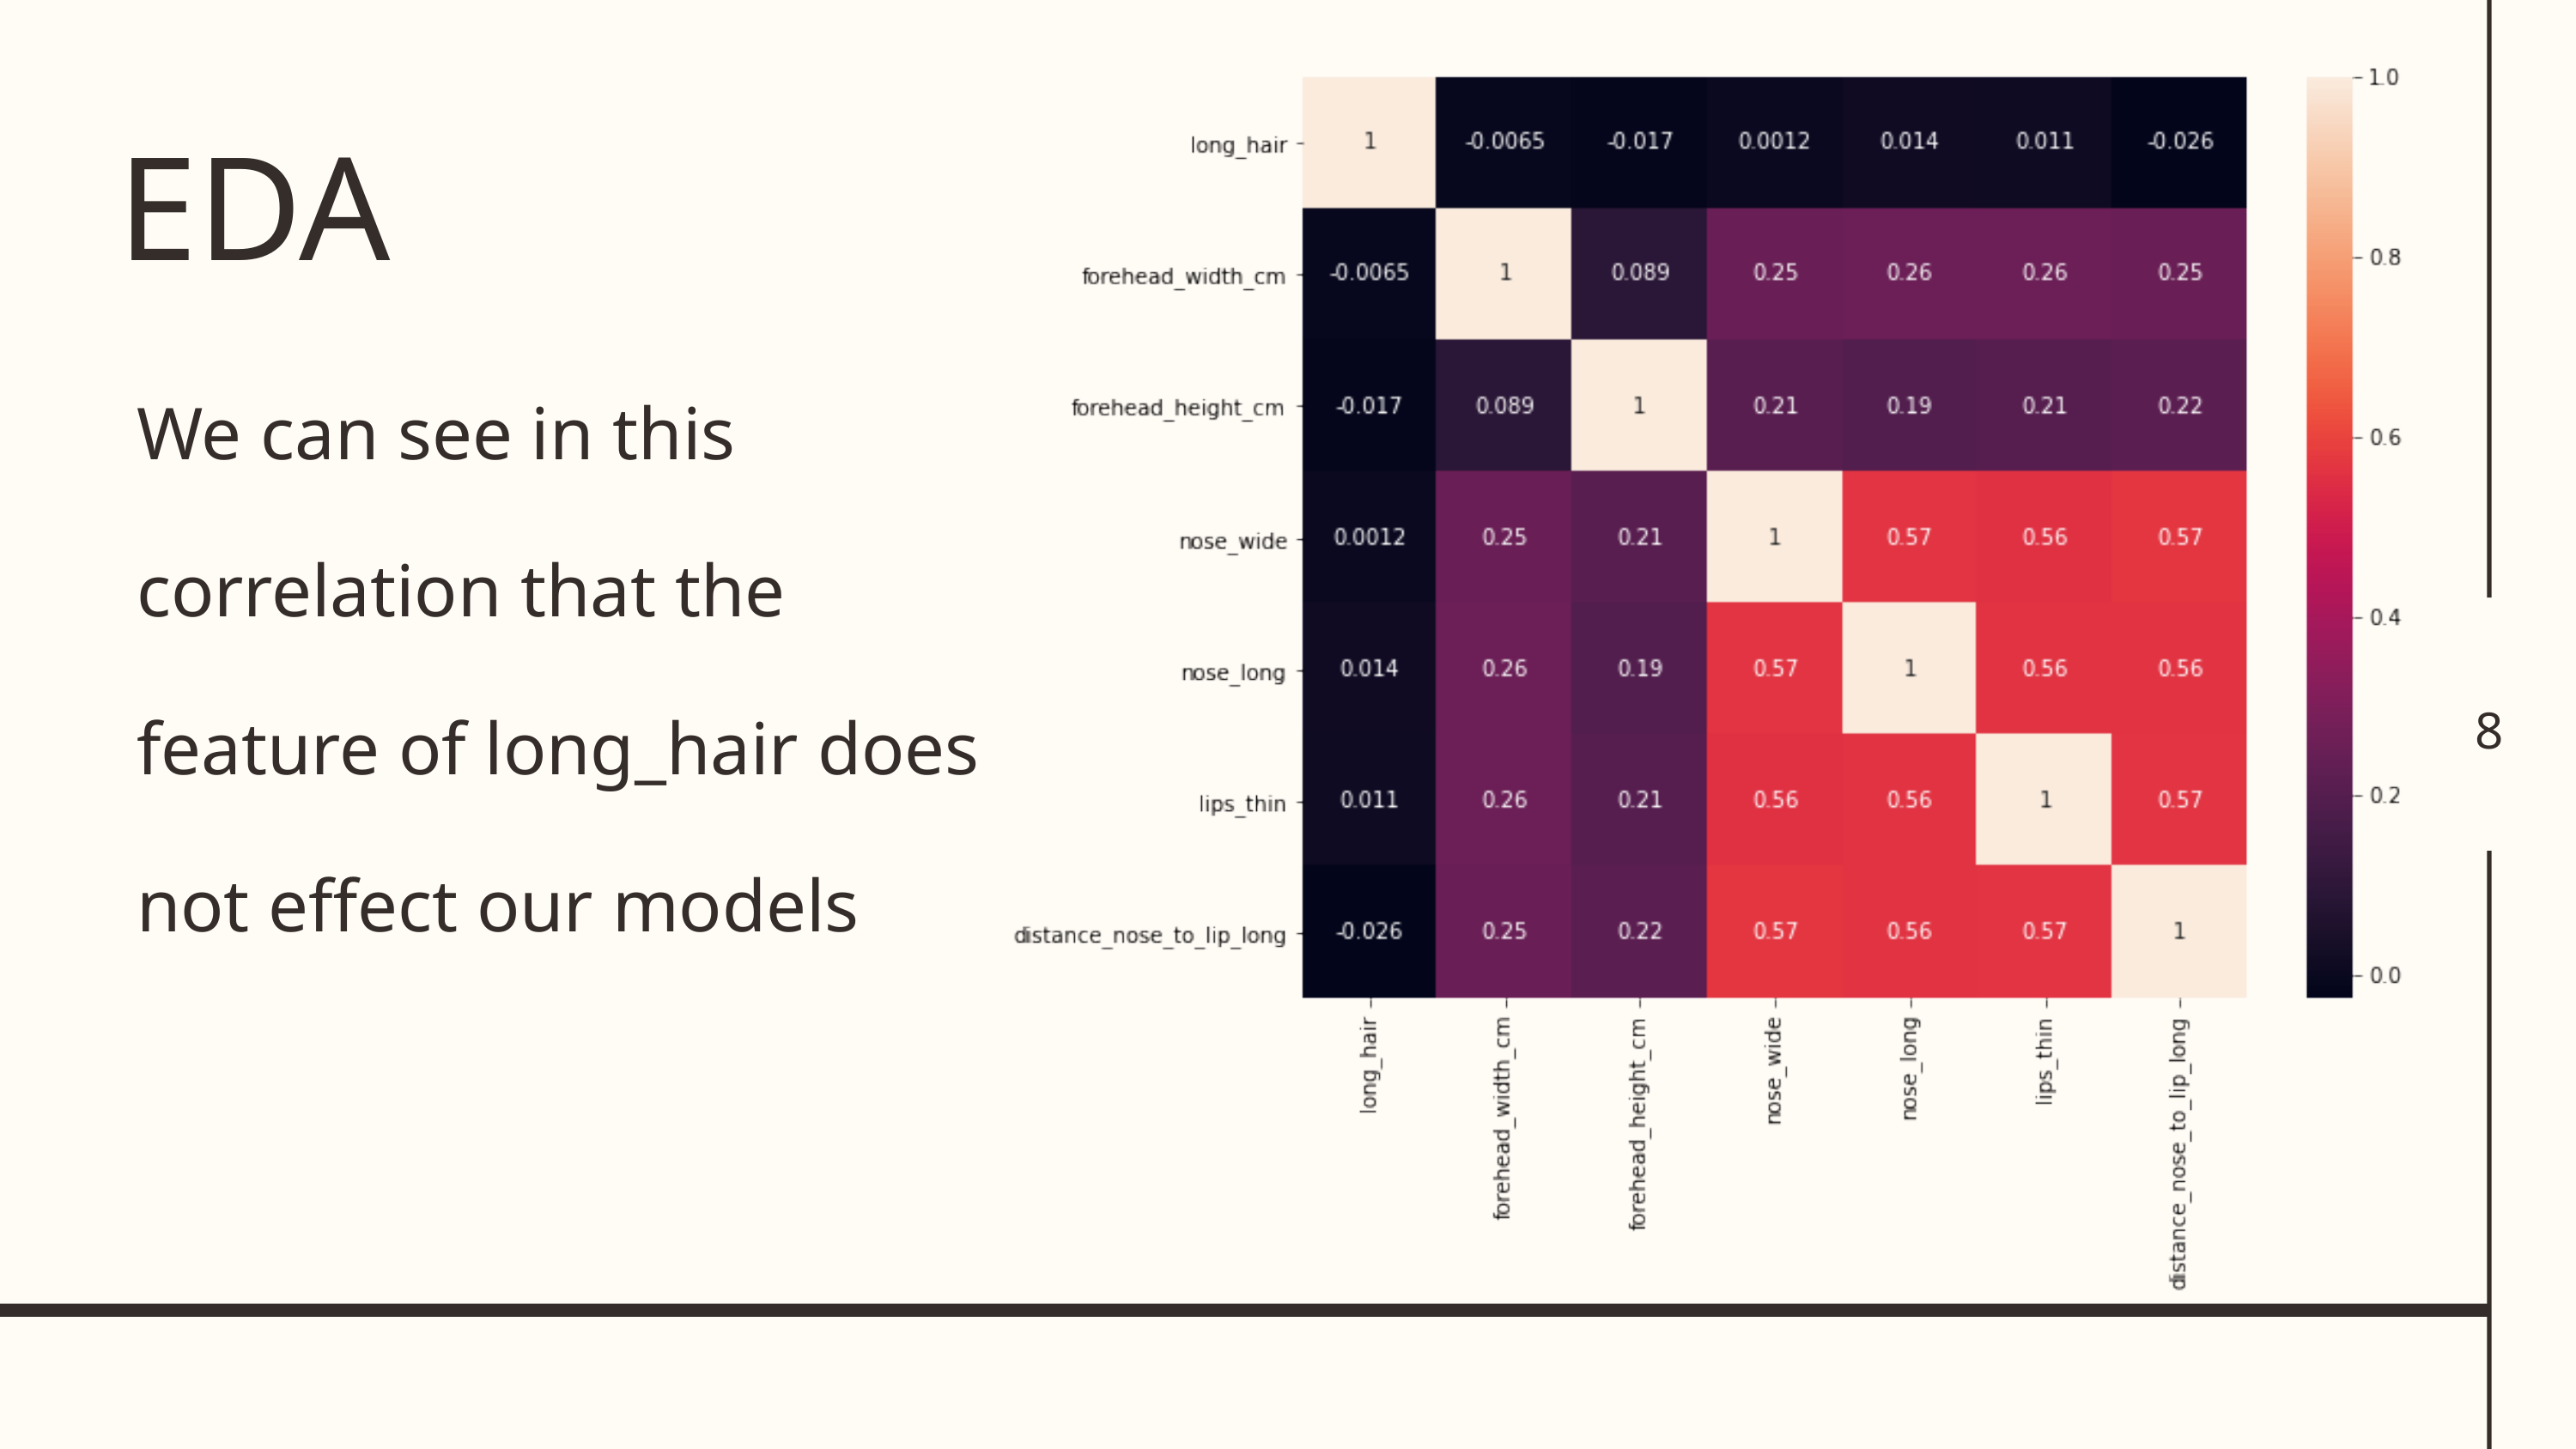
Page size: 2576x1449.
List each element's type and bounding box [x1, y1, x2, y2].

text_box [0, 1303, 2434, 1317]
text_box [136, 316, 999, 1093]
picture [998, 54, 2418, 1304]
text_box [118, 131, 977, 315]
text_box [2439, 0, 2539, 1449]
